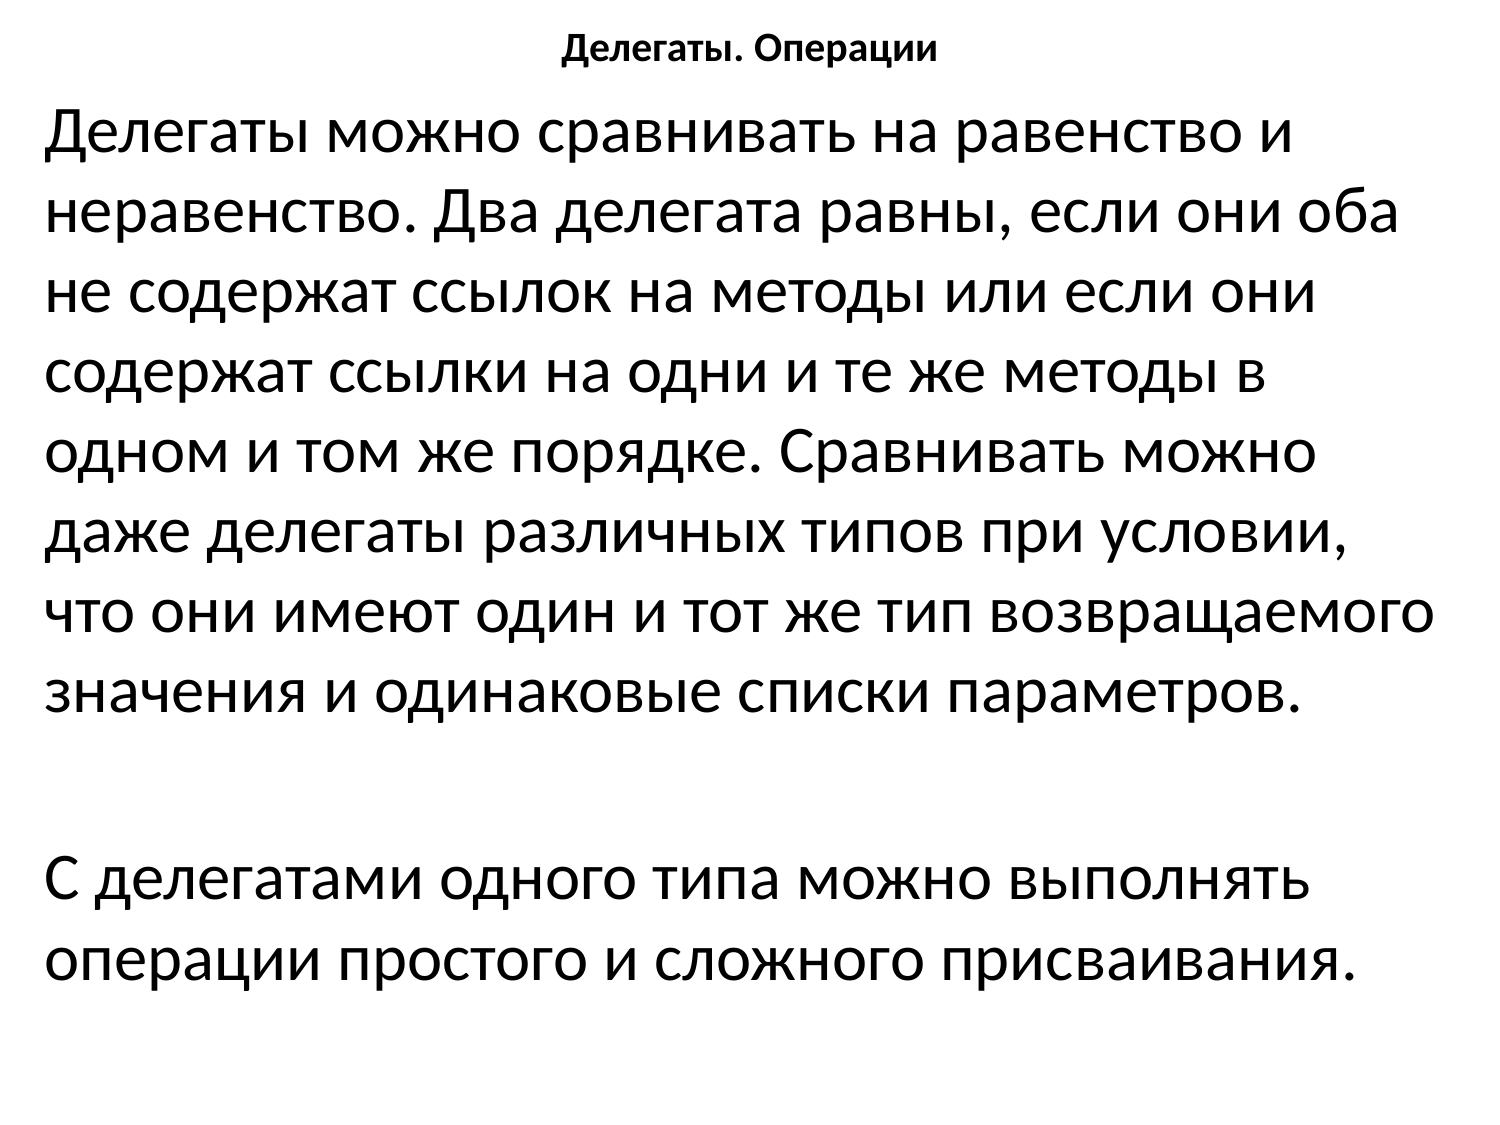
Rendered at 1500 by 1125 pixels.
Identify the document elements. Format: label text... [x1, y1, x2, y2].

list Делегаты можно сравнивать на равенство и неравенство. Два делегата равны, если они оба не содержат ссылок на методы или если они содержат ссылки на одни и те же методы в одном и том же порядке. Сравнивать можно даже делегаты различных типов при условии, что они имеют один и тот же тип возвращаемого значения и одинаковые списки параметров. С делегатами одного типа можно выполнять операции простого и сложного присваивания. [29, 78, 1471, 1106]
title Делегаты. Операции [75, 0, 1425, 78]
